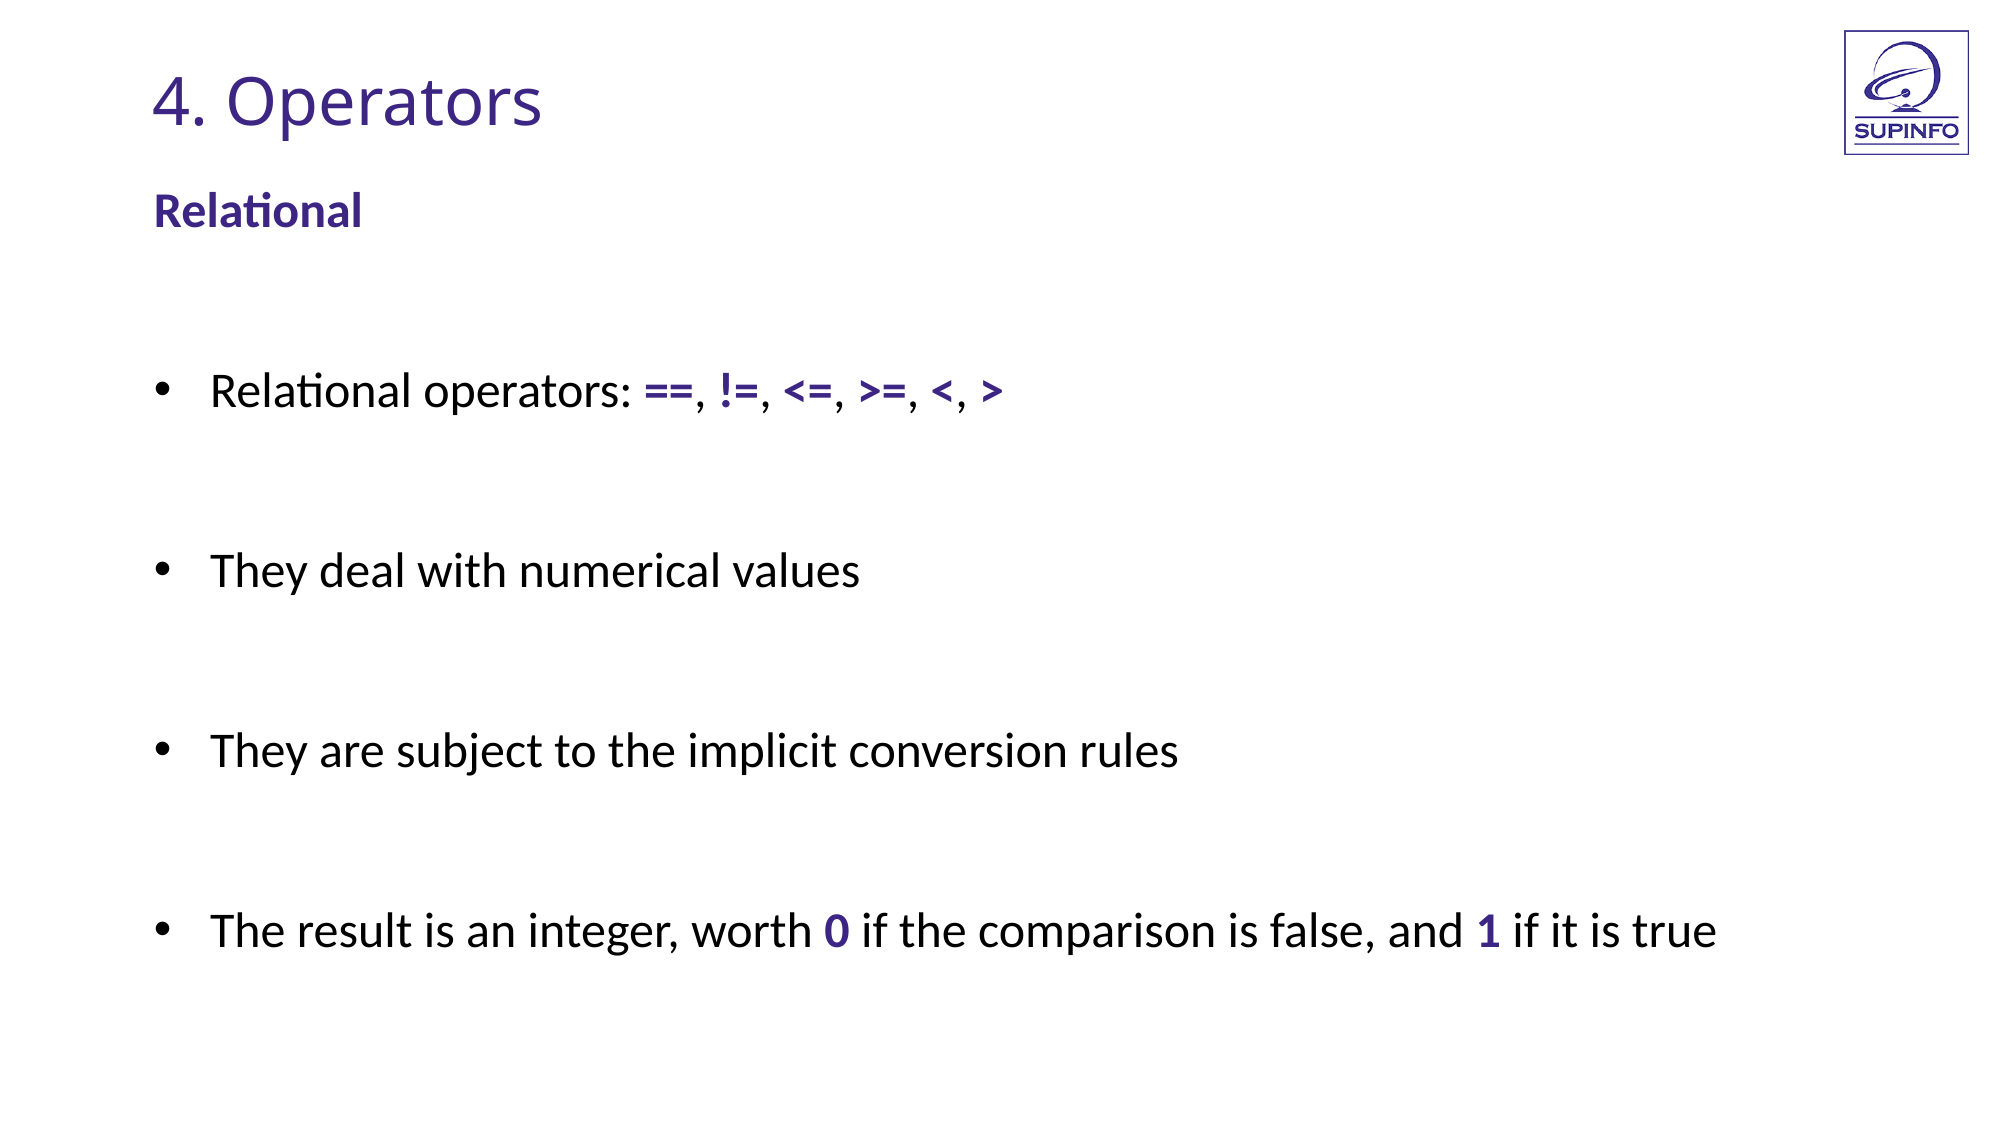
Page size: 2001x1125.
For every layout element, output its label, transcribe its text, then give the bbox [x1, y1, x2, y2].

text_box 4. Operators [137, 59, 1844, 155]
picture [1844, 30, 1969, 155]
text_box Relational Relational operators: ==, !=, <=, >=, <, > They deal with numerical values They are subject to the implicit conversion rules The result is an integer, worth 0 if the comparison is false, and 1 if it is true [139, 170, 1895, 966]
